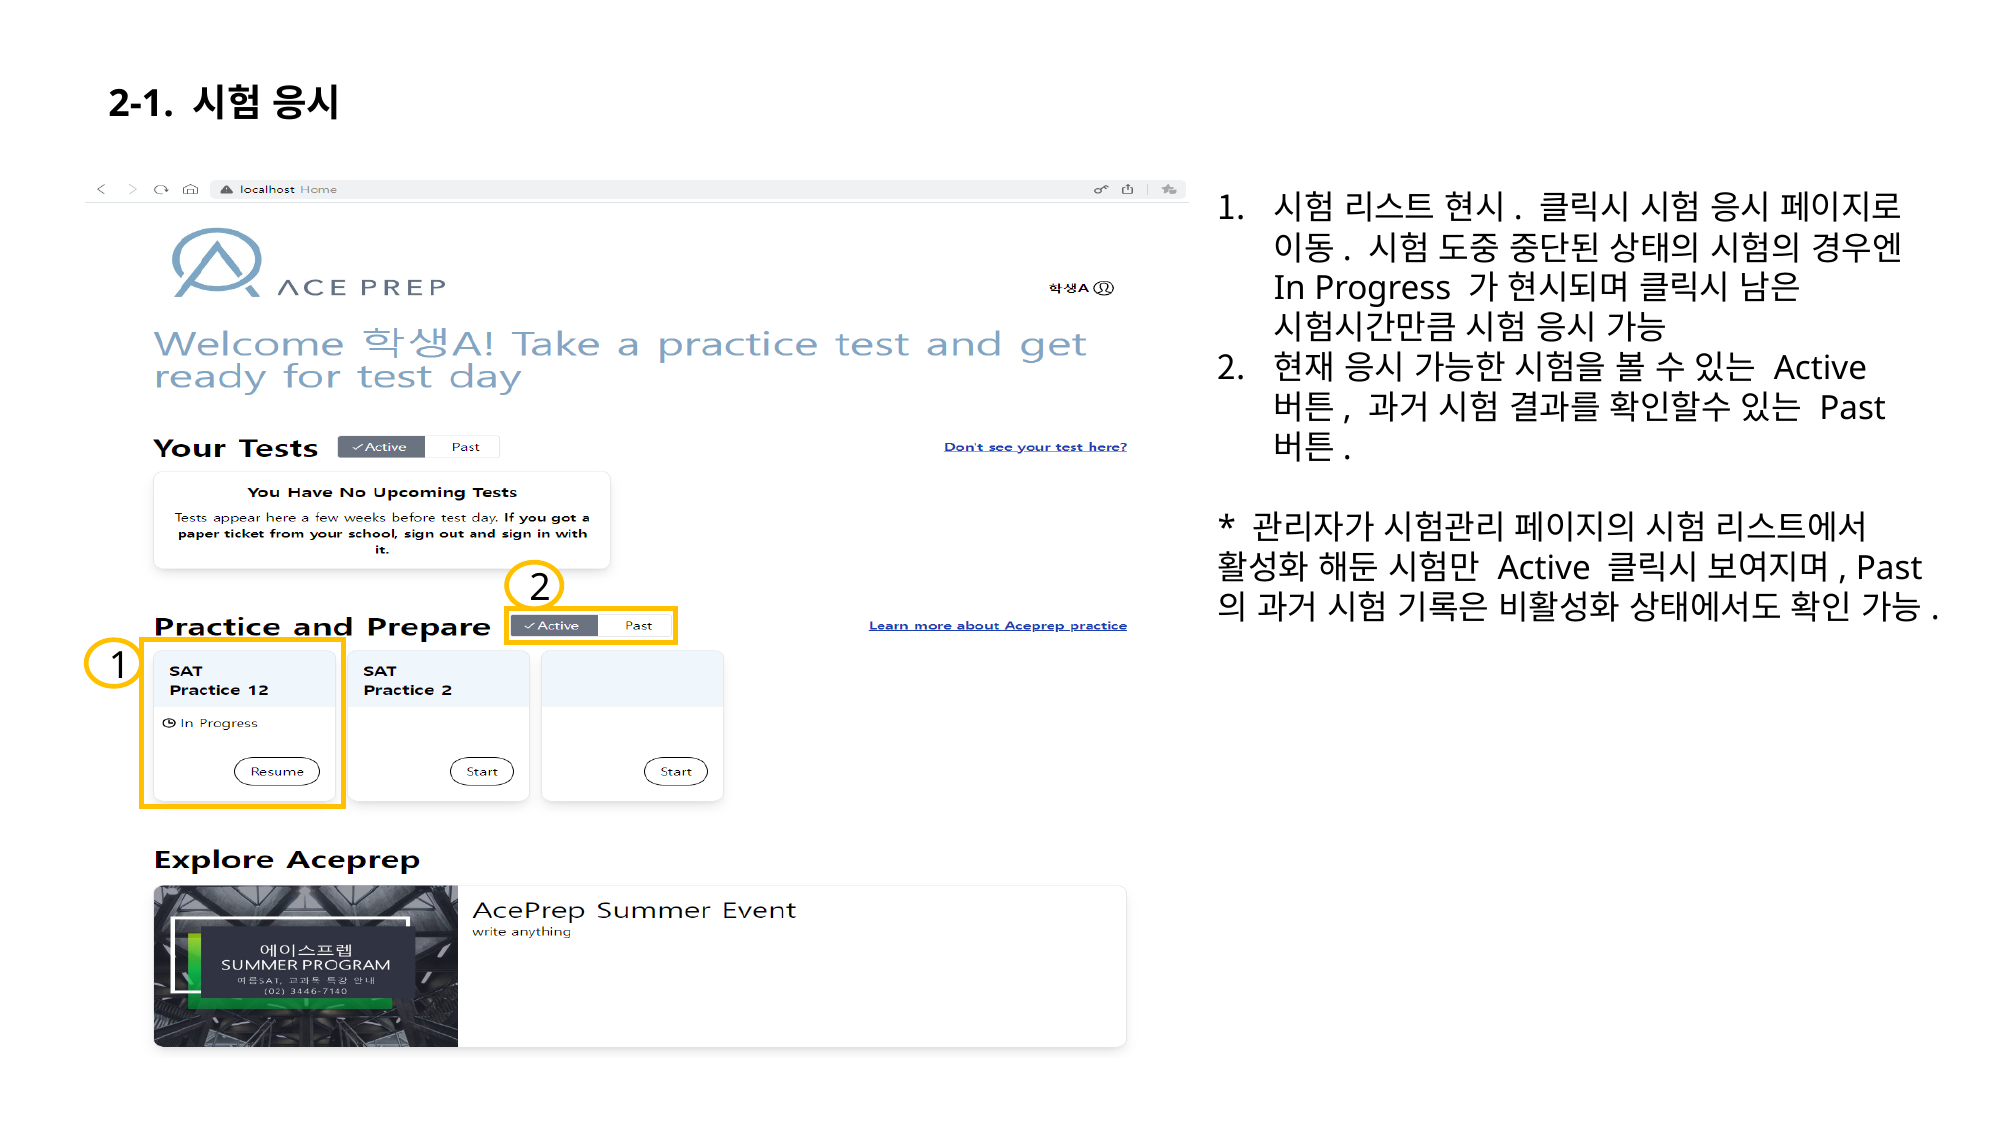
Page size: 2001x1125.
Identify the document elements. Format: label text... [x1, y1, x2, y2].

picture [85, 179, 1189, 1058]
text_box 2-1. 시험 응시 [93, 71, 357, 131]
text_box 시험 리스트 현시. 클릭시 시험 응시 페이지로 이동. 시험 도중 중단된 상태의 시험의 경우엔 In Progress 가 현시되며 클릭시 남은 시험시간만큼 시험 응시 가능 현재 응시 가능한 시험을 볼 수 있는 Active 버튼, 과거 시험 결과를 확인할수 있는 Past 버튼. * 관리자가 시험관리 페이지의 시험 리스트에서 활성화 해둔 시험만 Active 클릭시 보여지며, Past 의 과거 시험 기록은 비활성화 상태에서도 확인 가능. [1202, 179, 1946, 634]
